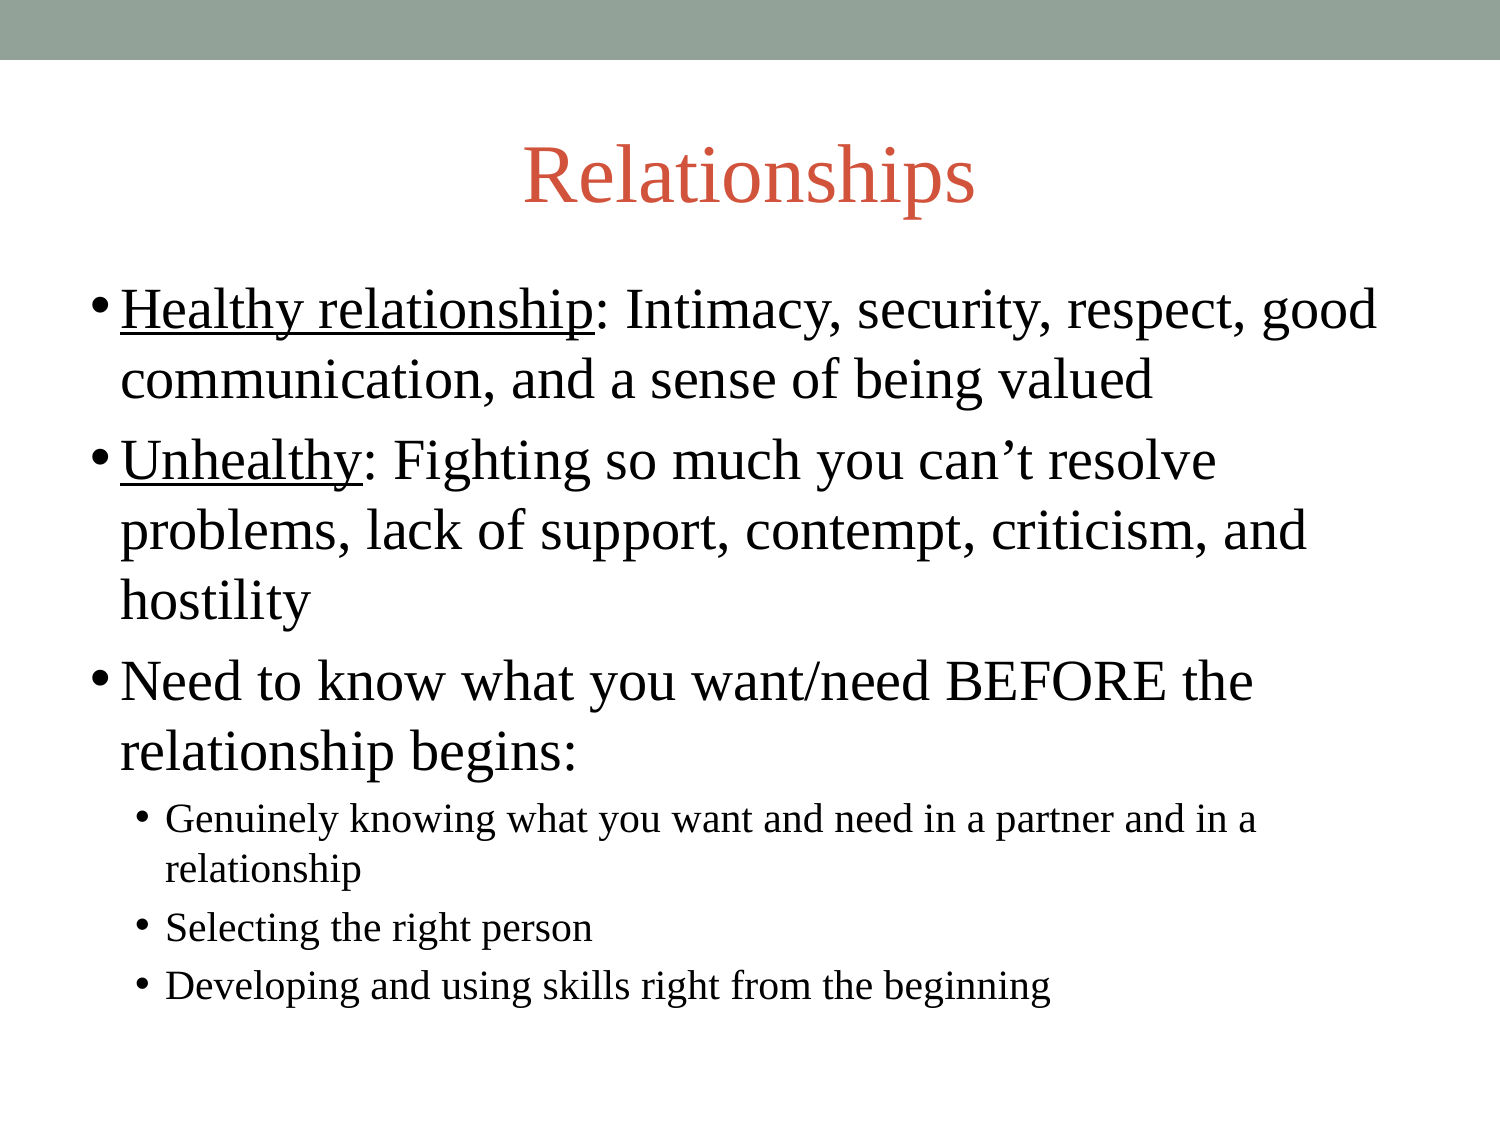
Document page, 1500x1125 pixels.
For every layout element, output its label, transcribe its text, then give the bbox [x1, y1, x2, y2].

title Relationships [75, 87, 1425, 250]
list Healthy relationship: Intimacy, security, respect, good communication, and a sense of being valued Unhealthy: Fighting so much you can’t resolve problems, lack of support, contempt, criticism, and hostility Need to know what you want/need BEFORE the relationship begins: Genuinely knowing what you want and need in a partner and in a relationship Selecting the right person Developing and using skills right from the beginning [75, 262, 1425, 1063]
